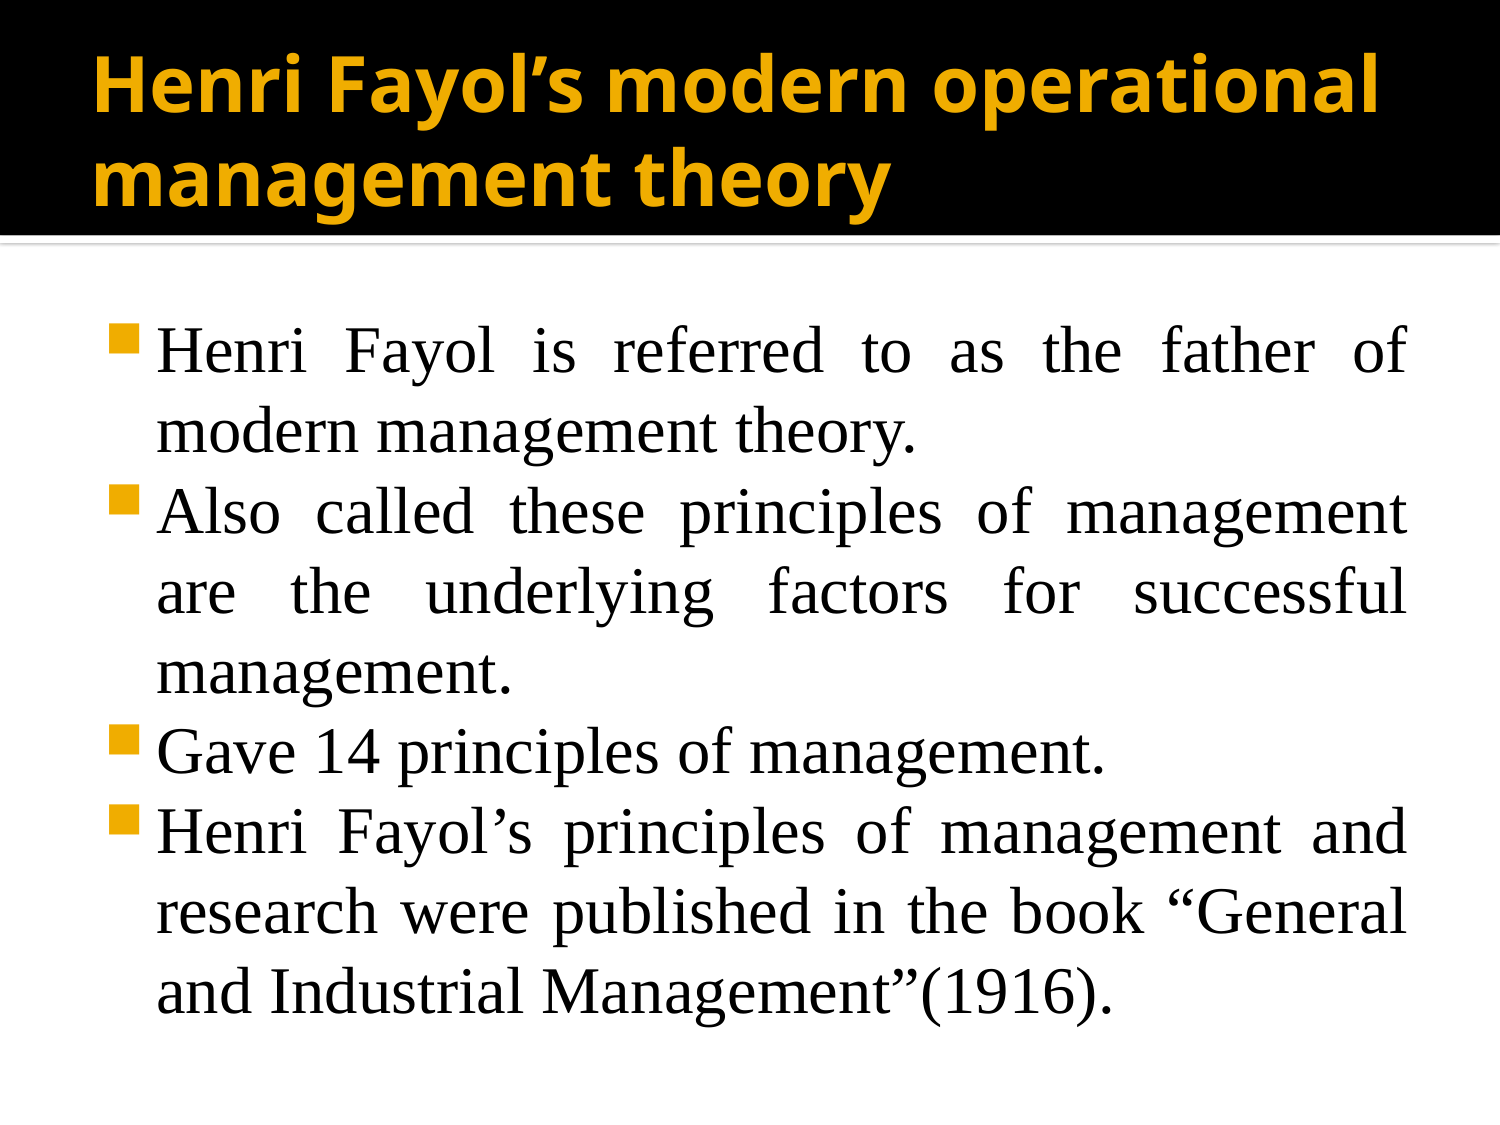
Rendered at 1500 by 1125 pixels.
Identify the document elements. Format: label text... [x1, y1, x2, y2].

title Henri Fayol’s modern operational management theory [75, 25, 1425, 231]
list Henri Fayol is referred to as the father of modern management theory. Also called these principles of management are the underlying factors for successful management. Gave 14 principles of management. Henri Fayol’s principles of management and research were published in the book “General and Industrial Management”(1916). [75, 291, 1425, 1050]
